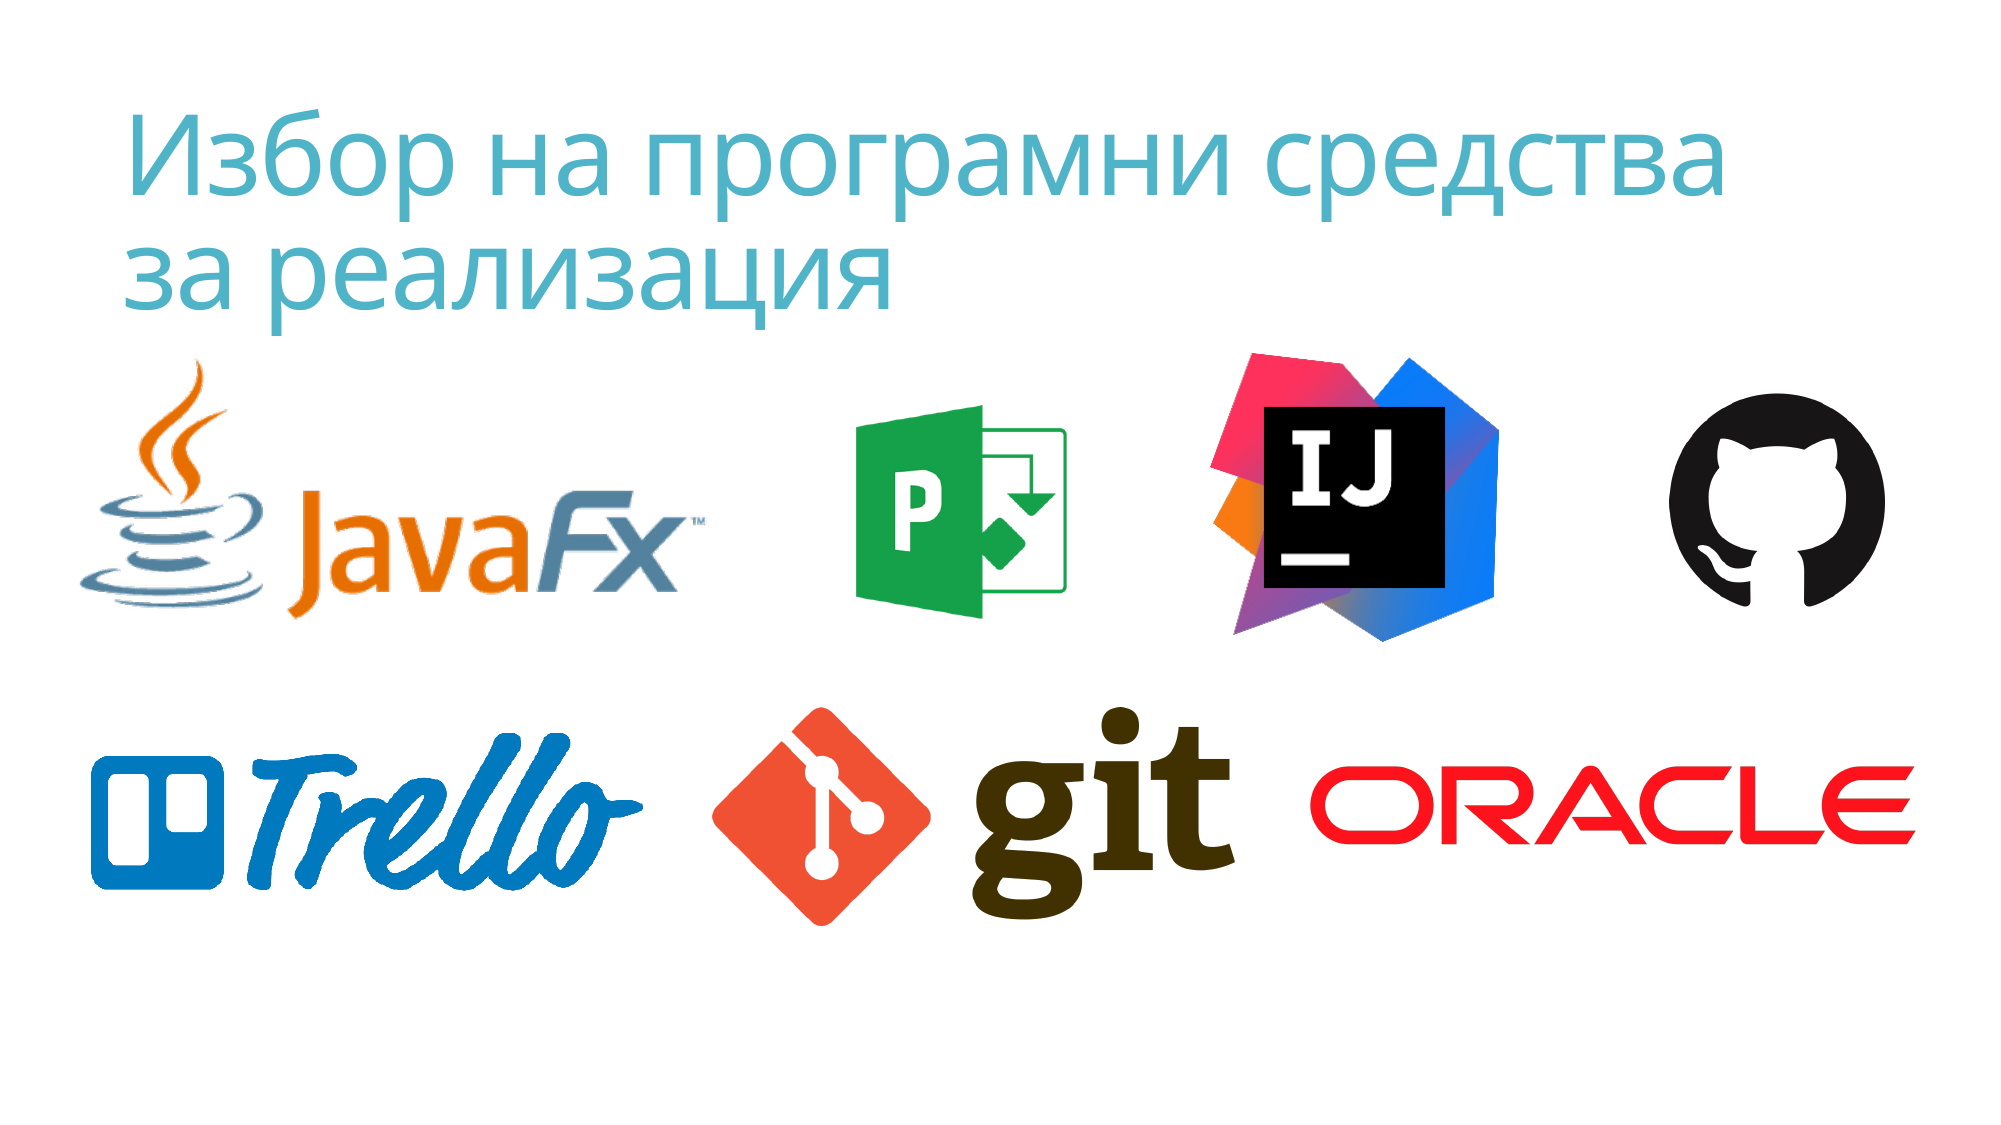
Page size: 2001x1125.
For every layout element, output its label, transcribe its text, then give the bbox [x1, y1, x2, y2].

picture [856, 405, 1068, 619]
picture [712, 707, 1235, 927]
picture [75, 355, 713, 622]
picture [1210, 353, 1922, 979]
picture [57, 732, 644, 913]
title Избор на програмни средства за реализация [107, 81, 1875, 354]
